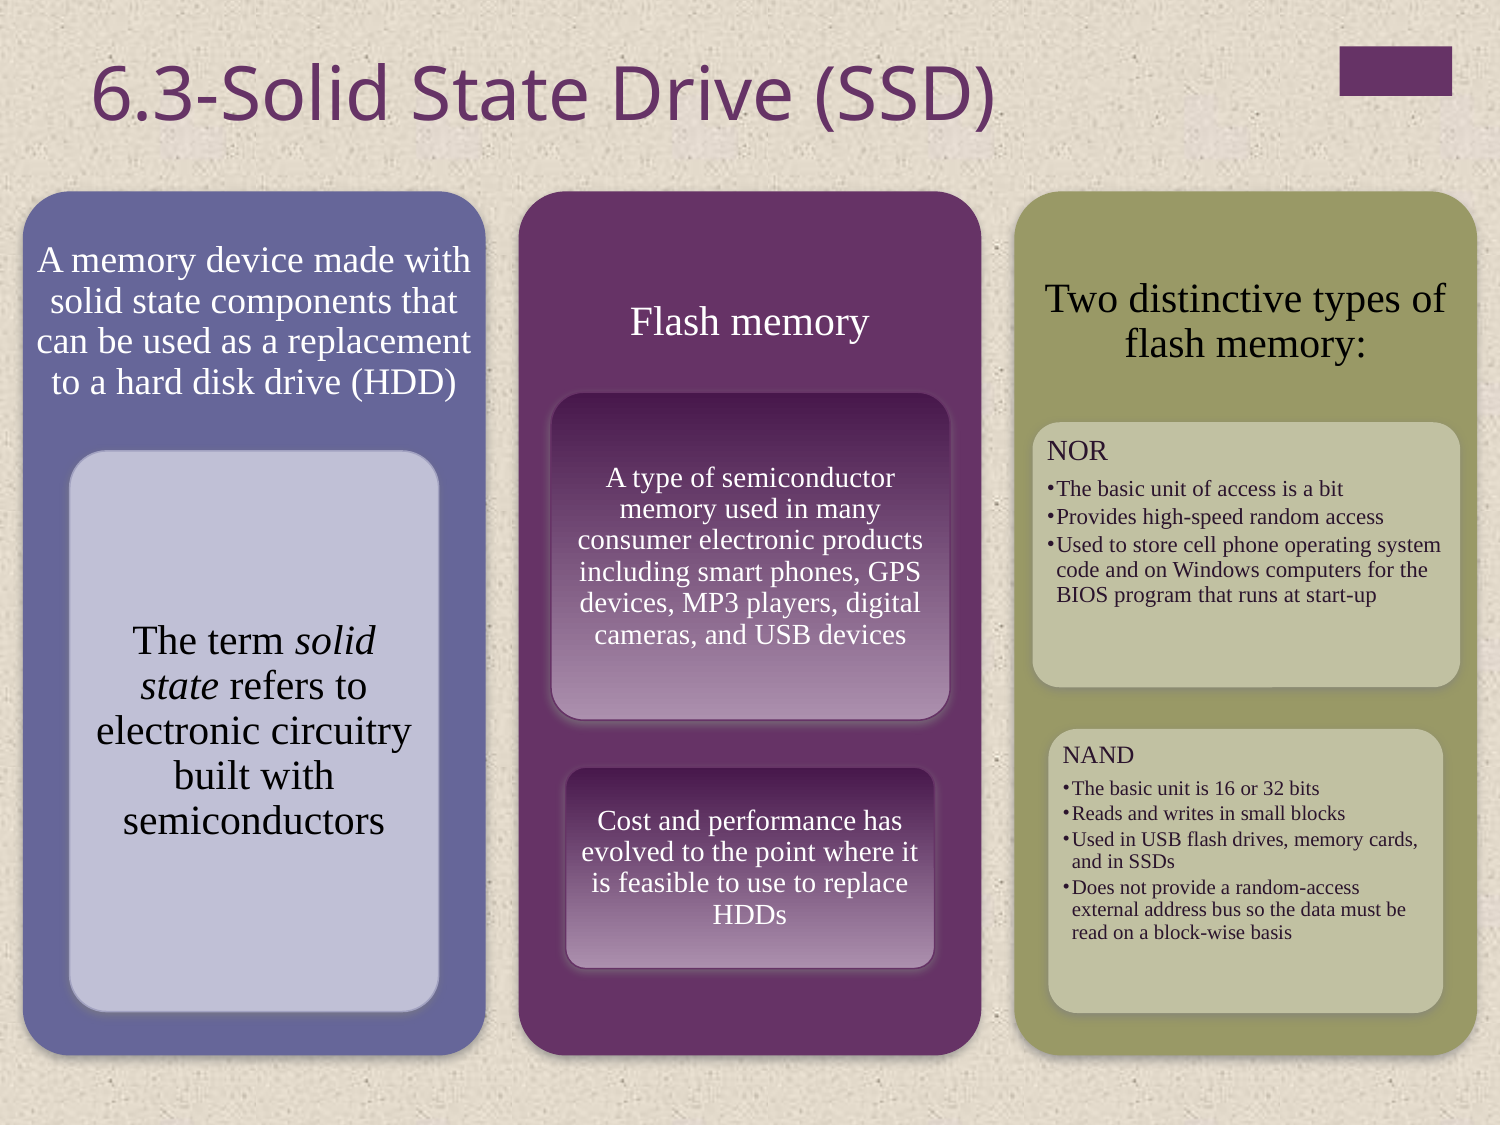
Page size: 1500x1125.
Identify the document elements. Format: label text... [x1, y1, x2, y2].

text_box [23, 191, 1477, 1055]
title 6.3-Solid State Drive (SSD) [75, 37, 1315, 184]
picture [0, 0, 1500, 1125]
